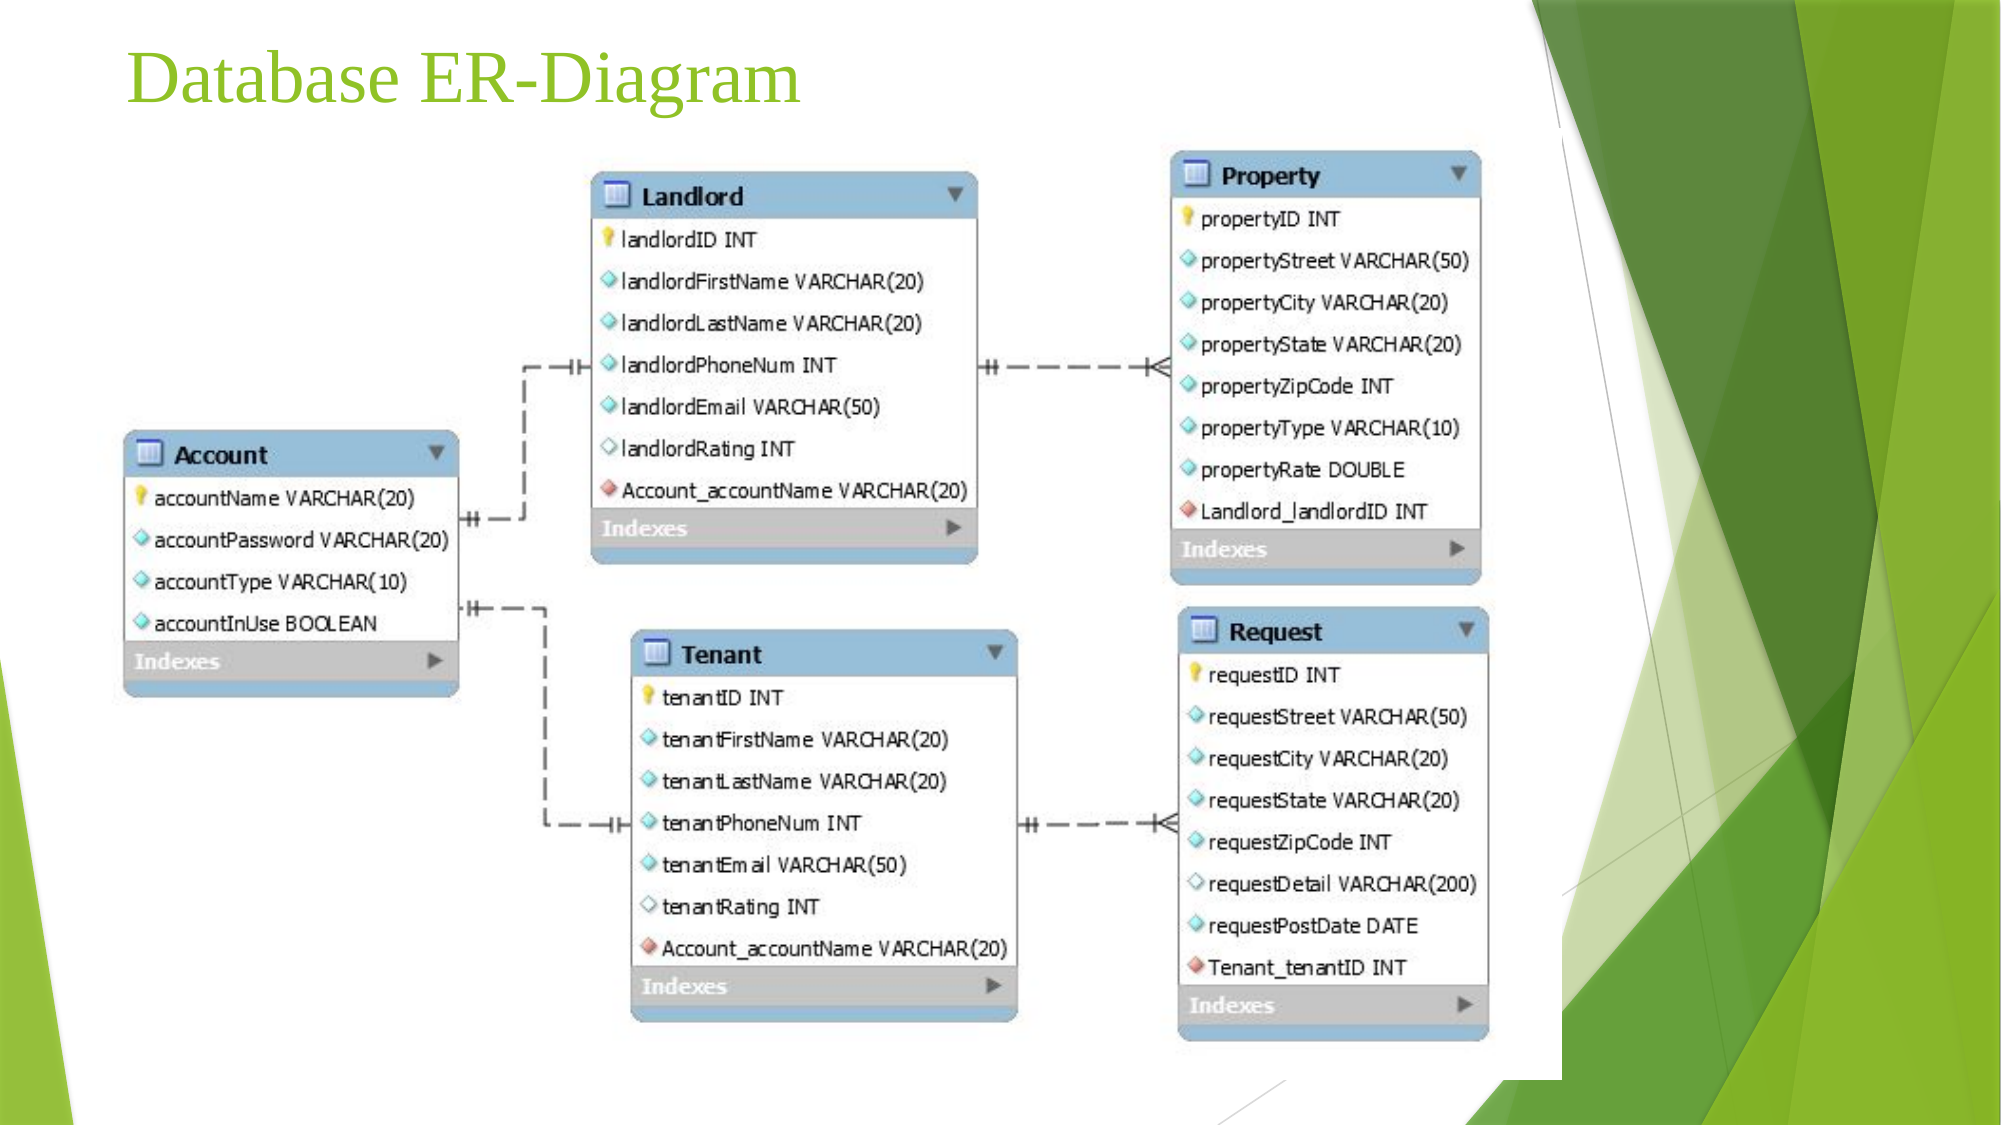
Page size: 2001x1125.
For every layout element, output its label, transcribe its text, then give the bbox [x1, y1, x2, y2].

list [96, 127, 1562, 1081]
title Database ER-Diagram [111, 20, 1522, 127]
